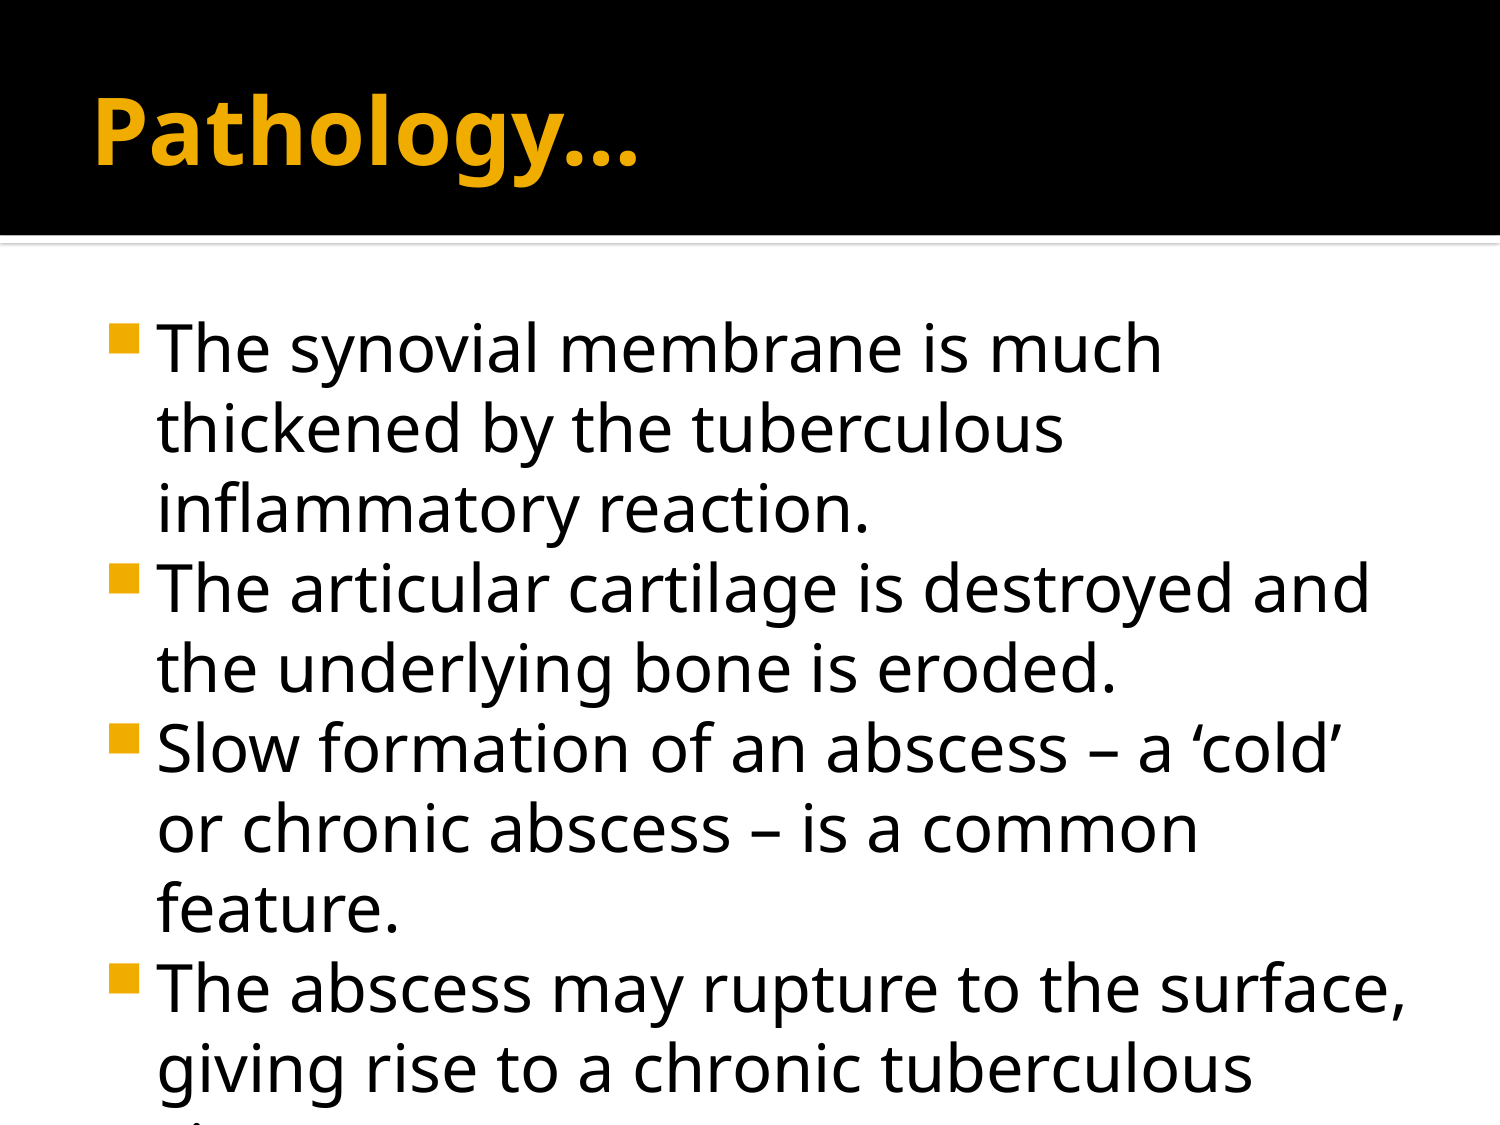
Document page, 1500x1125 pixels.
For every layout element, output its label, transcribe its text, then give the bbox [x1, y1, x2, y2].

title Pathology… [75, 25, 1425, 231]
list The synovial membrane is much thickened by the tuberculous inflammatory reaction. The articular cartilage is destroyed and the underlying bone is eroded. Slow formation of an abscess – a ‘cold’ or chronic abscess – is a common feature. The abscess may rupture to the surface, giving rise to a chronic tuberculous sinus. [75, 291, 1425, 1050]
